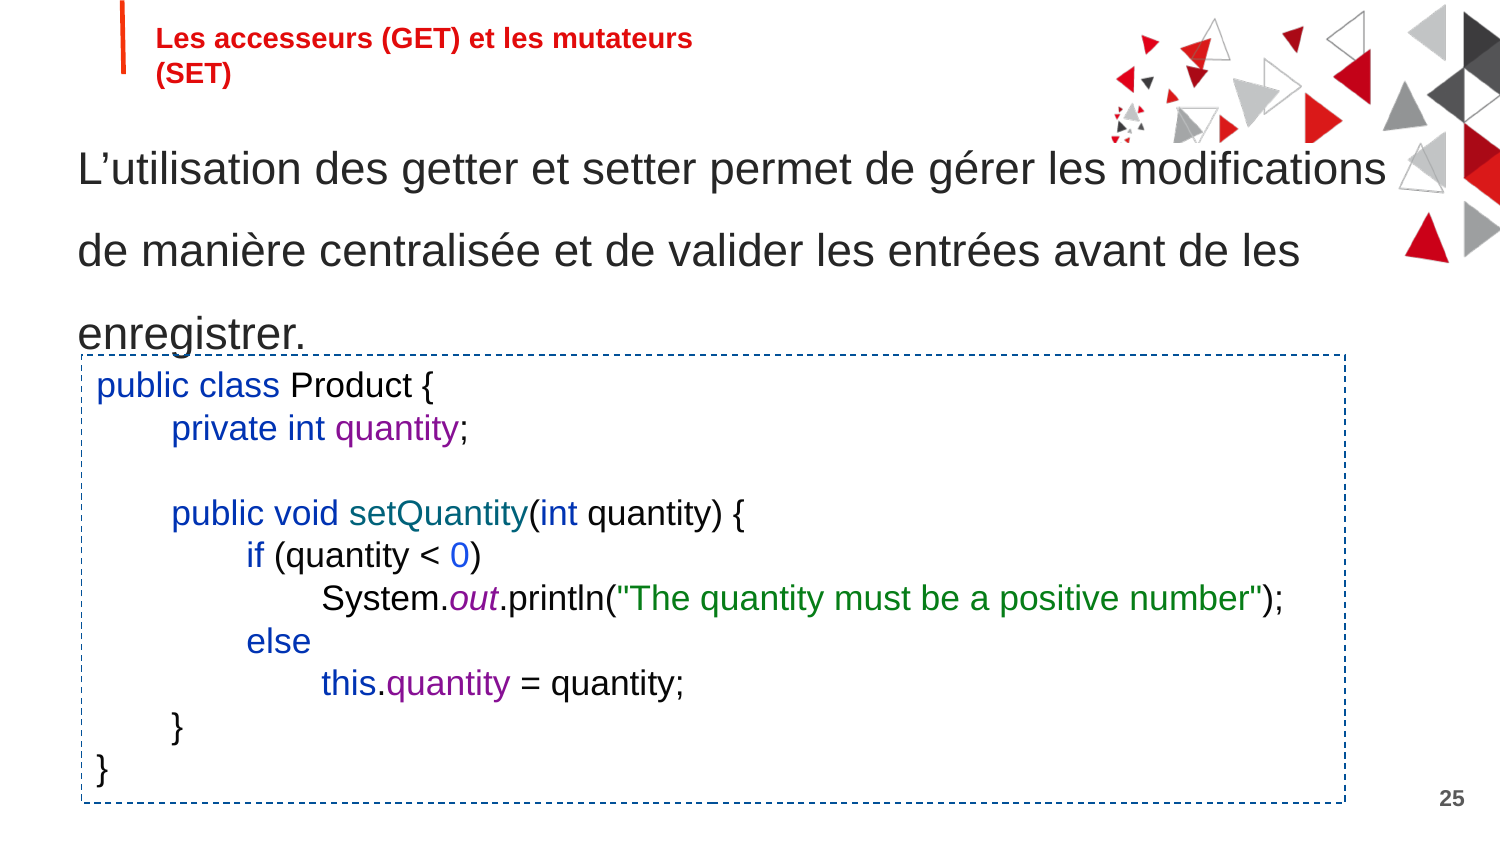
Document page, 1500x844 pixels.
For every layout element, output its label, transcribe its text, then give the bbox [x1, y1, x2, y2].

picture [1110, 0, 1500, 268]
text_box Les accesseurs (GET) et les mutateurs (SET) [140, 4, 793, 105]
text_box L’utilisation des getter et setter permet de gérer les modifications de manière centralisée et de valider les entrées avant de les enregistrer. [62, 96, 1435, 374]
text_box public class Product { private int quantity; public void setQuantity(int quantity) { if (quantity < 0) System.out.println("The quantity must be a positive number"); else this.quantity = quantity; } } [81, 354, 1345, 803]
slide_number ‹#› [1389, 764, 1480, 830]
